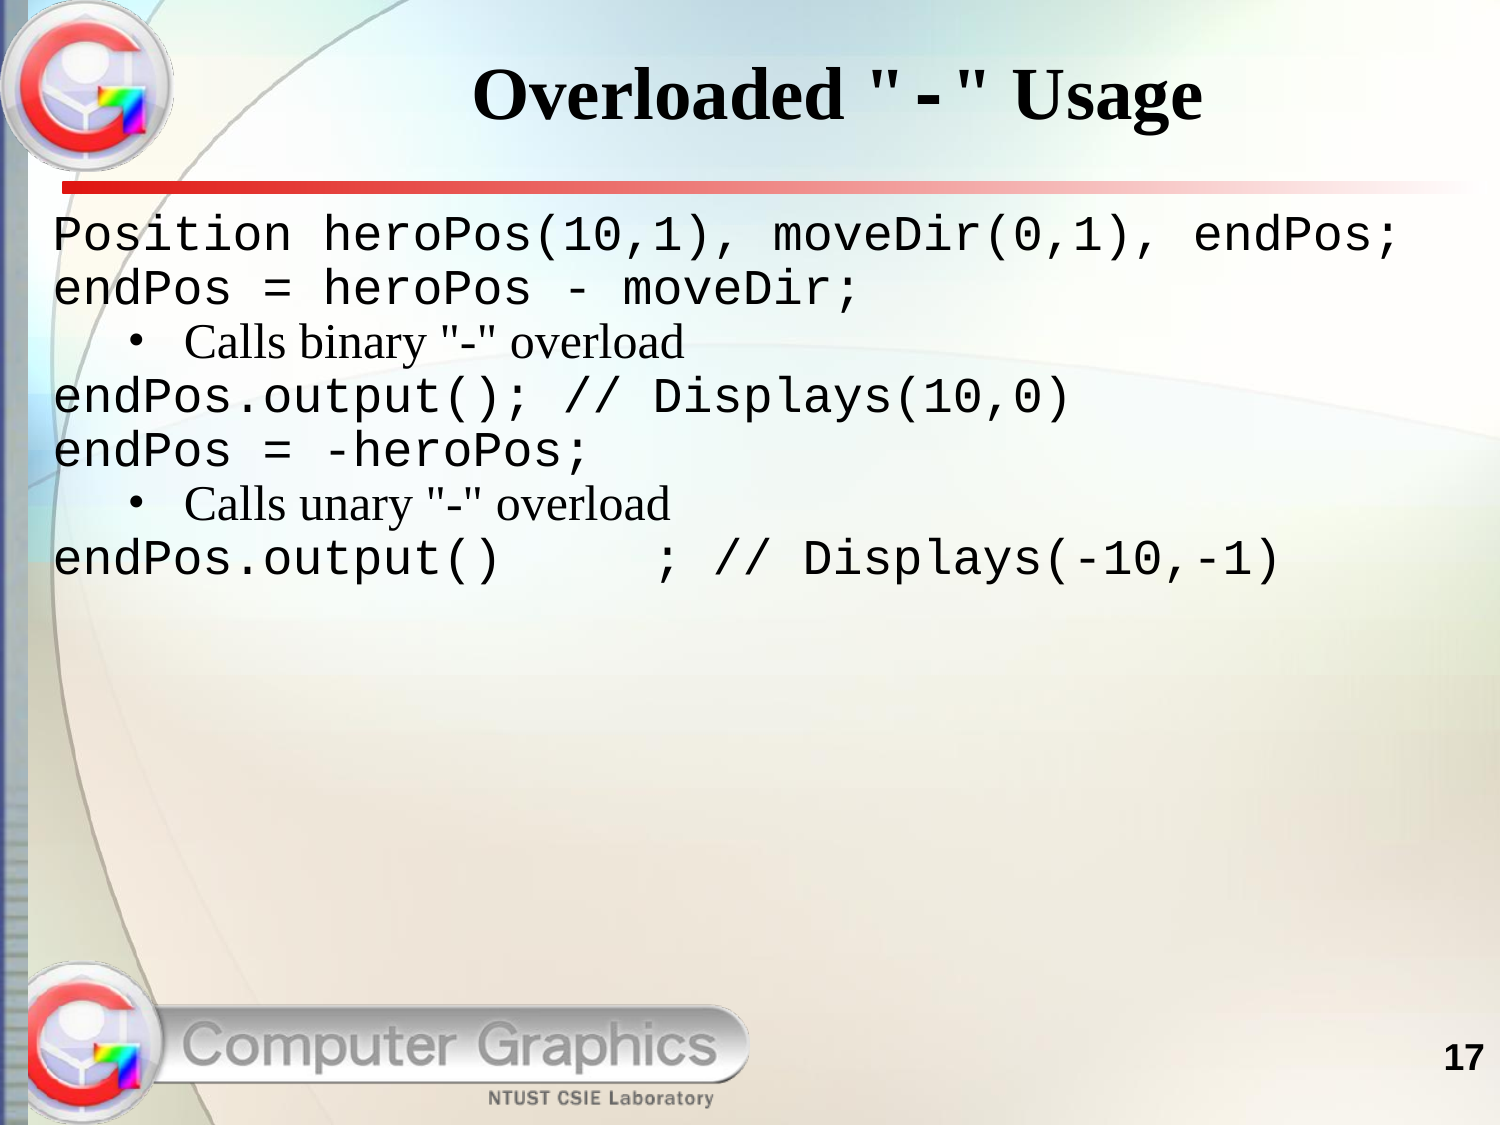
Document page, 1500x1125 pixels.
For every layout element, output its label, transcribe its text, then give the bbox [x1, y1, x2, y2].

picture [0, 0, 1500, 1125]
title Overloaded "-" Usage [174, 4, 1500, 175]
list Position heroPos(10,1), moveDir(0,1), endPos; endPos = heroPos - moveDir; Calls binary "-" overload endPos.output(); // Displays(10,0) endPos = -heroPos; Calls unary "-" overload endPos.output() ; // Displays(-10,-1) [37, 200, 1488, 1000]
slide_number 17 [1187, 1025, 1500, 1063]
